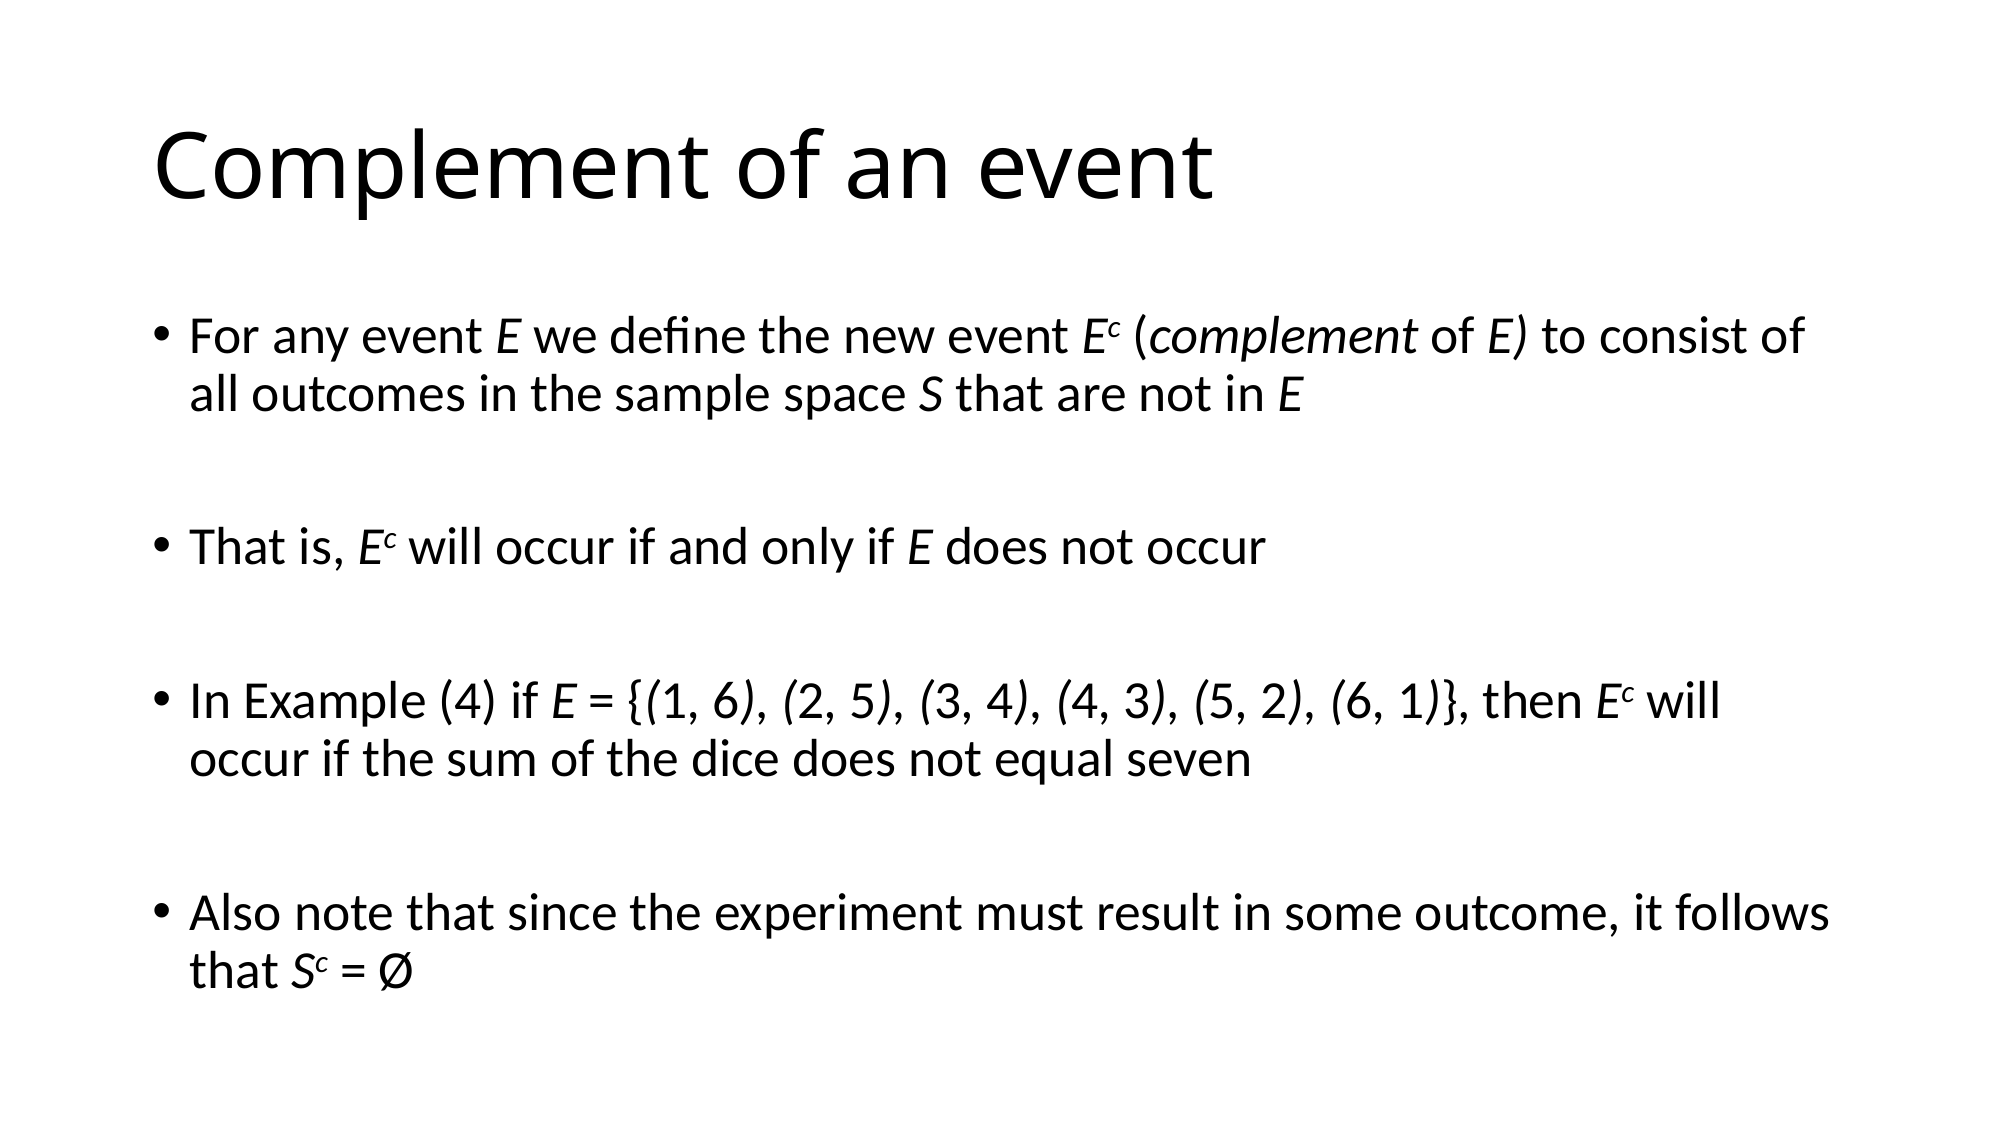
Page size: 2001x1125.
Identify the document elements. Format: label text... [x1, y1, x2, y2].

list For any event E we define the new event Ec (complement of E) to consist of all outcomes in the sample space S that are not in E That is, Ec will occur if and only if E does not occur In Example (4) if E = {(1, 6), (2, 5), (3, 4), (4, 3), (5, 2), (6, 1)}, then Ec will occur if the sum of the dice does not equal seven Also note that since the experiment must result in some outcome, it follows that Sc = Ø [137, 299, 1863, 1014]
title Complement of an event [137, 59, 1863, 278]
